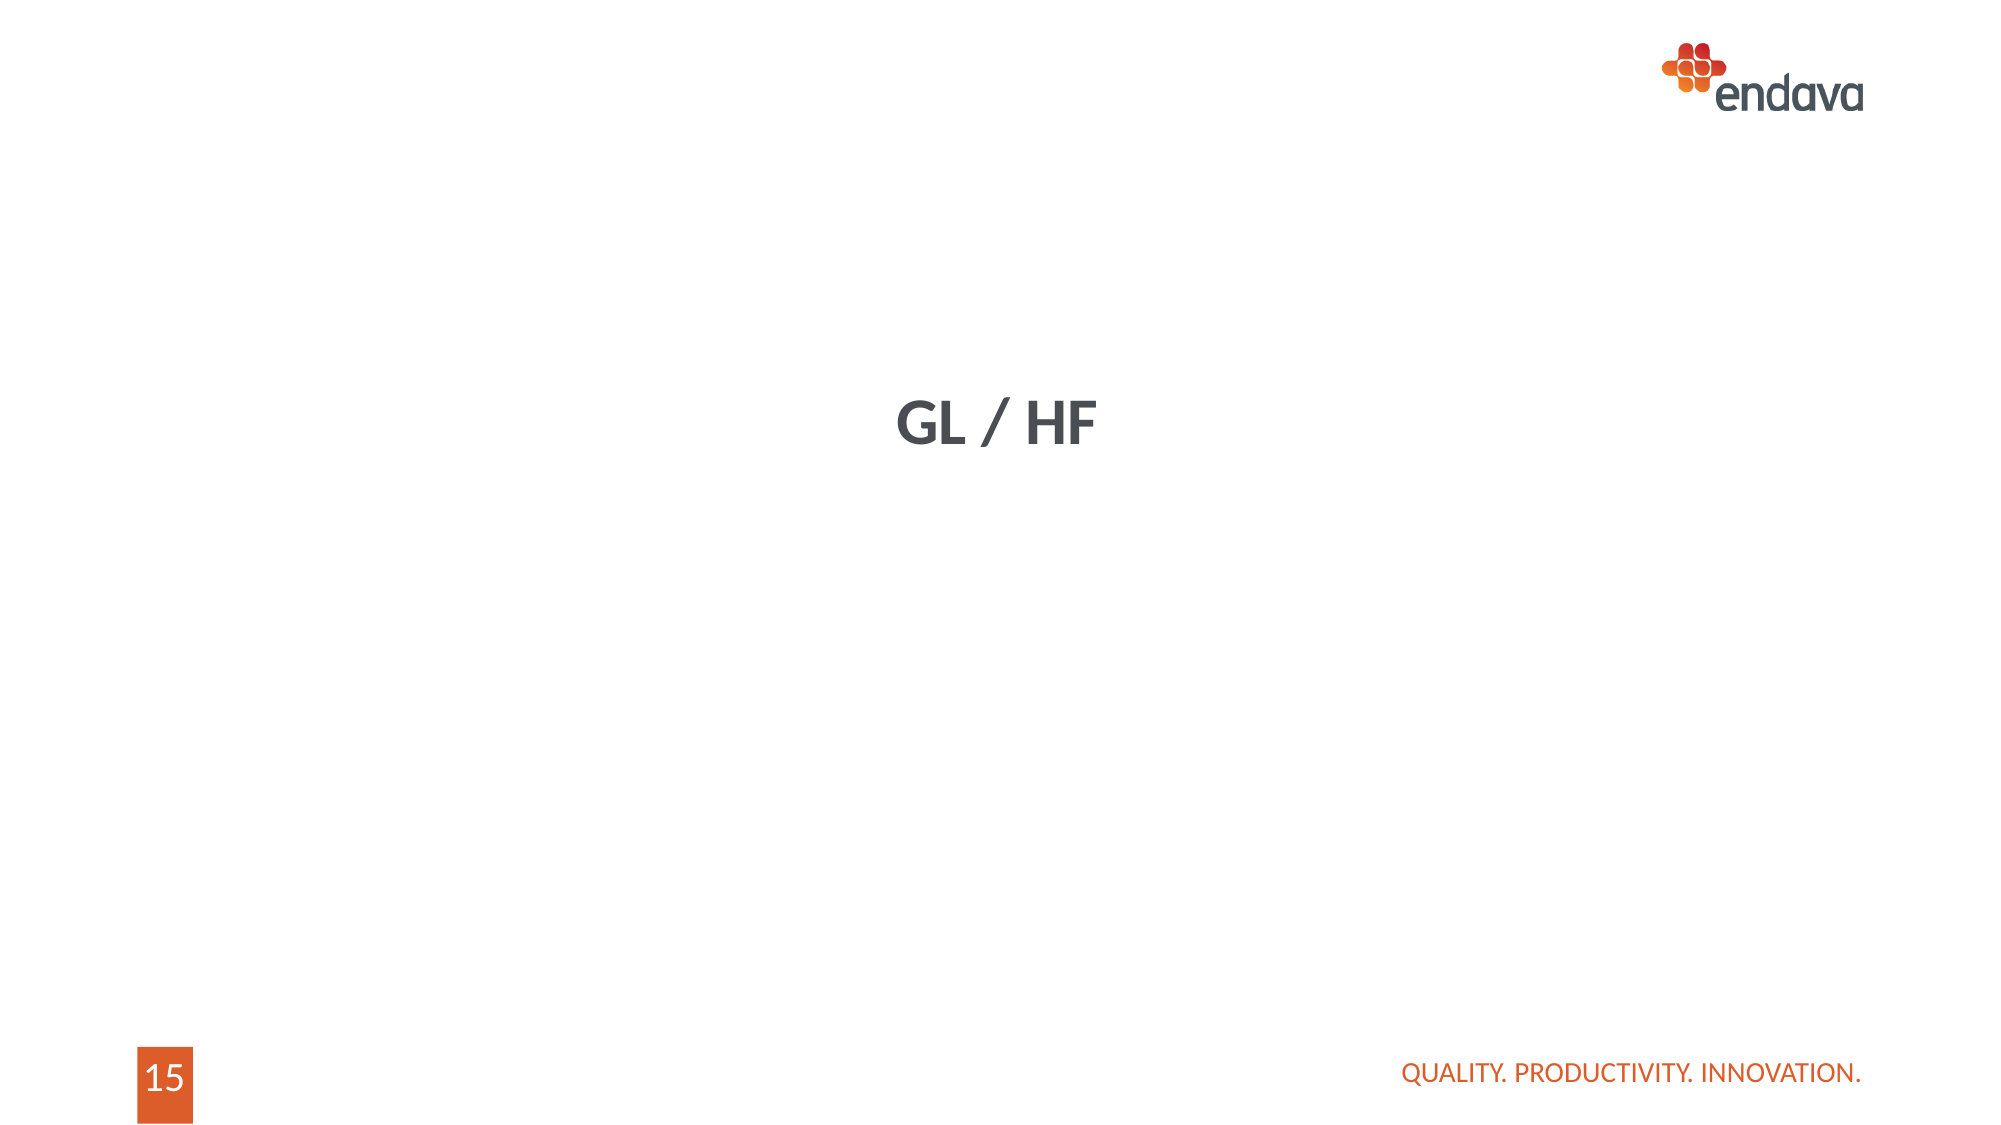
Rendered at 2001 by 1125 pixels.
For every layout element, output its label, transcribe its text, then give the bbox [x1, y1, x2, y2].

picture [1662, 43, 1863, 111]
text_box GL / HF [171, 379, 1824, 547]
slide_number QUALITY. PRODUCTIVITY. INNOVATION. [1252, 1040, 1863, 1101]
